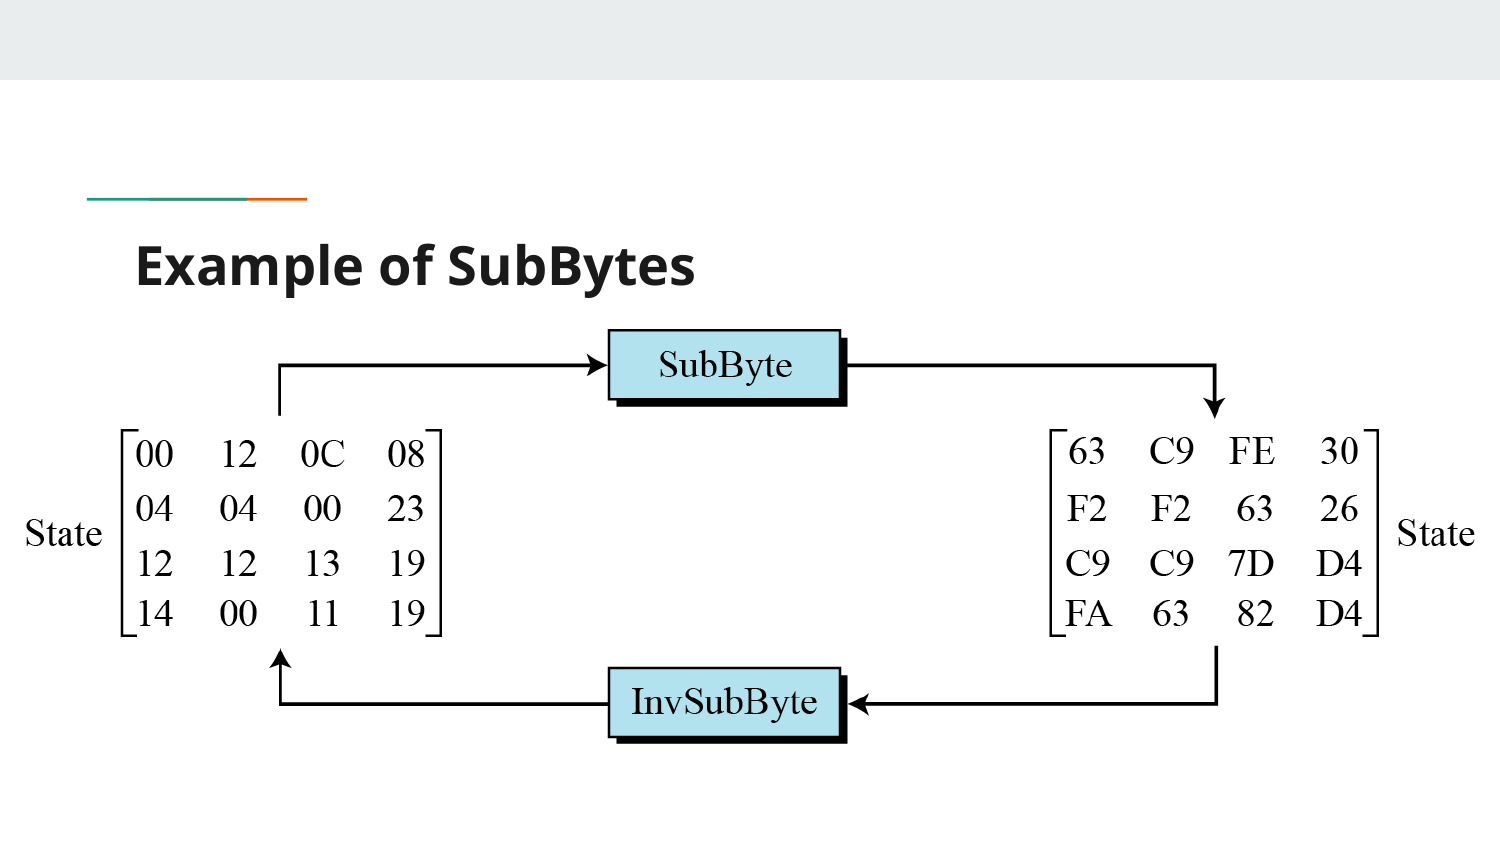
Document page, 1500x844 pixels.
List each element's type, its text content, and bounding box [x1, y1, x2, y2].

title Example of SubBytes [119, 216, 1381, 305]
picture [24, 328, 1476, 744]
